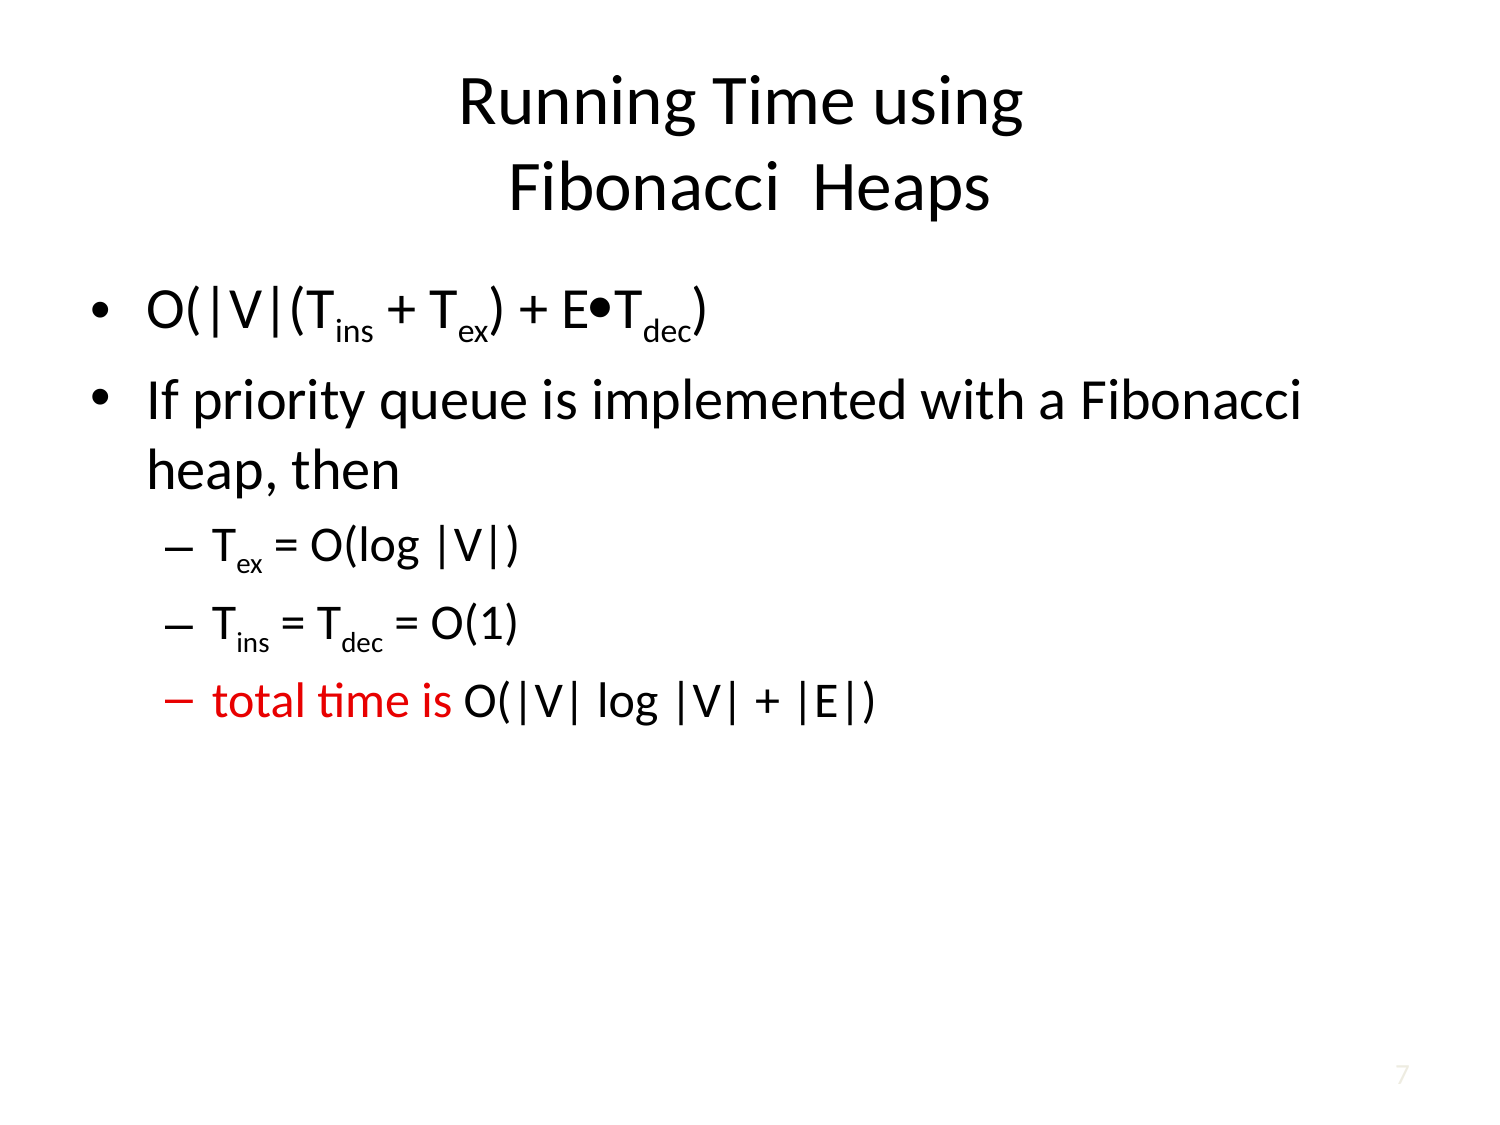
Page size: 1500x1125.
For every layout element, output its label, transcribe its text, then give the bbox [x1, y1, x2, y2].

slide_number 7 [1074, 1042, 1425, 1103]
title Running Time using Fibonacci Heaps [75, 45, 1425, 233]
list O(|V|(Tins + Tex) + ETdec) If priority queue is implemented with a Fibonacci heap, then Tex = O(log |V|) Tins = Tdec = O(1) total time is O(|V| log |V| + |E|) [75, 262, 1425, 1005]
